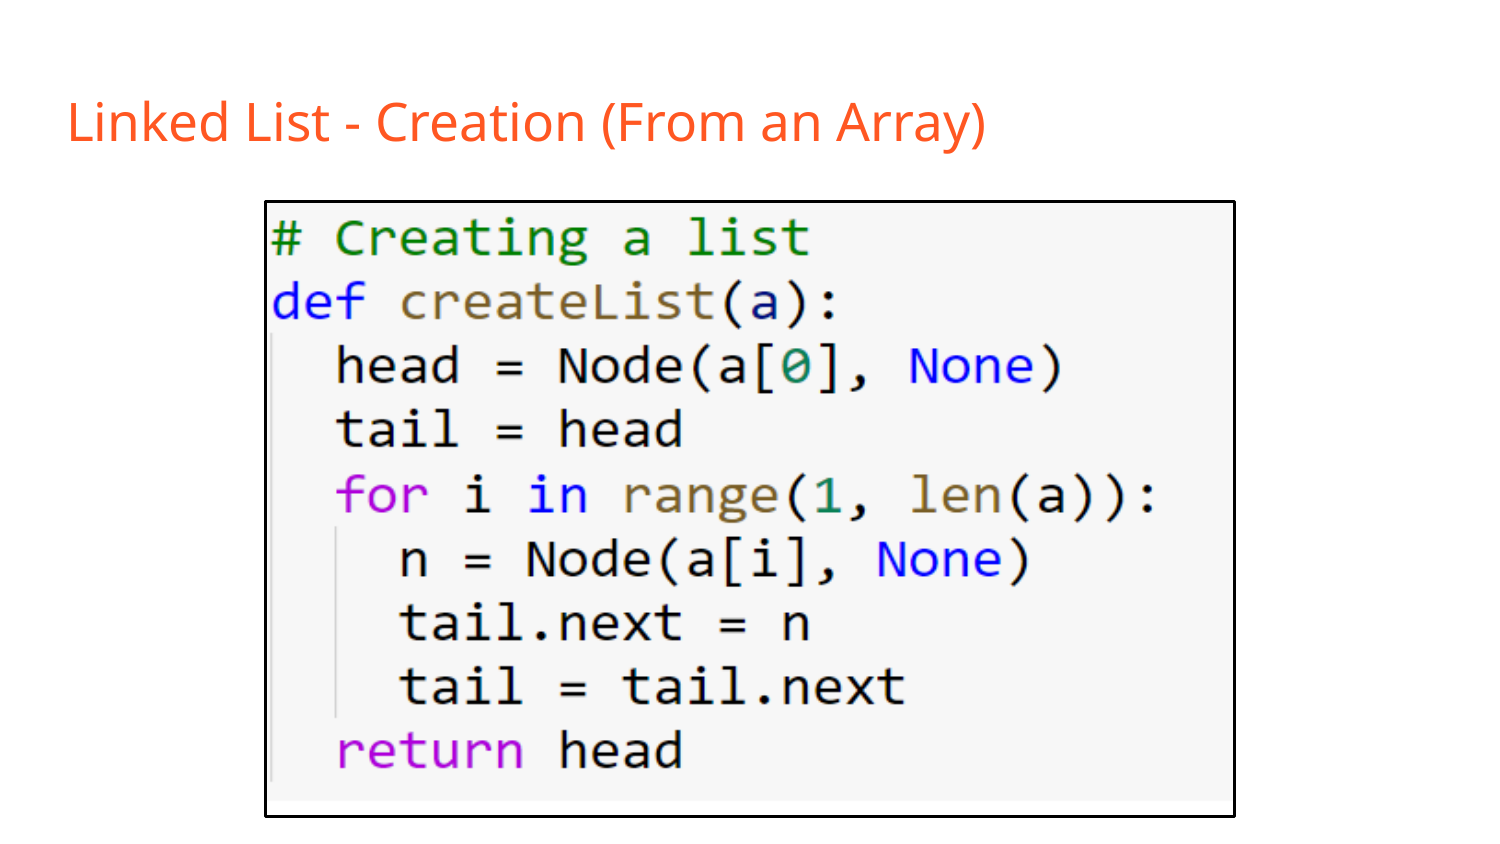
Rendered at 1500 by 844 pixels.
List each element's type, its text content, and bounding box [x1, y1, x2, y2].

title Linked List - Creation (From an Array) [51, 72, 1449, 167]
picture [267, 202, 1233, 815]
